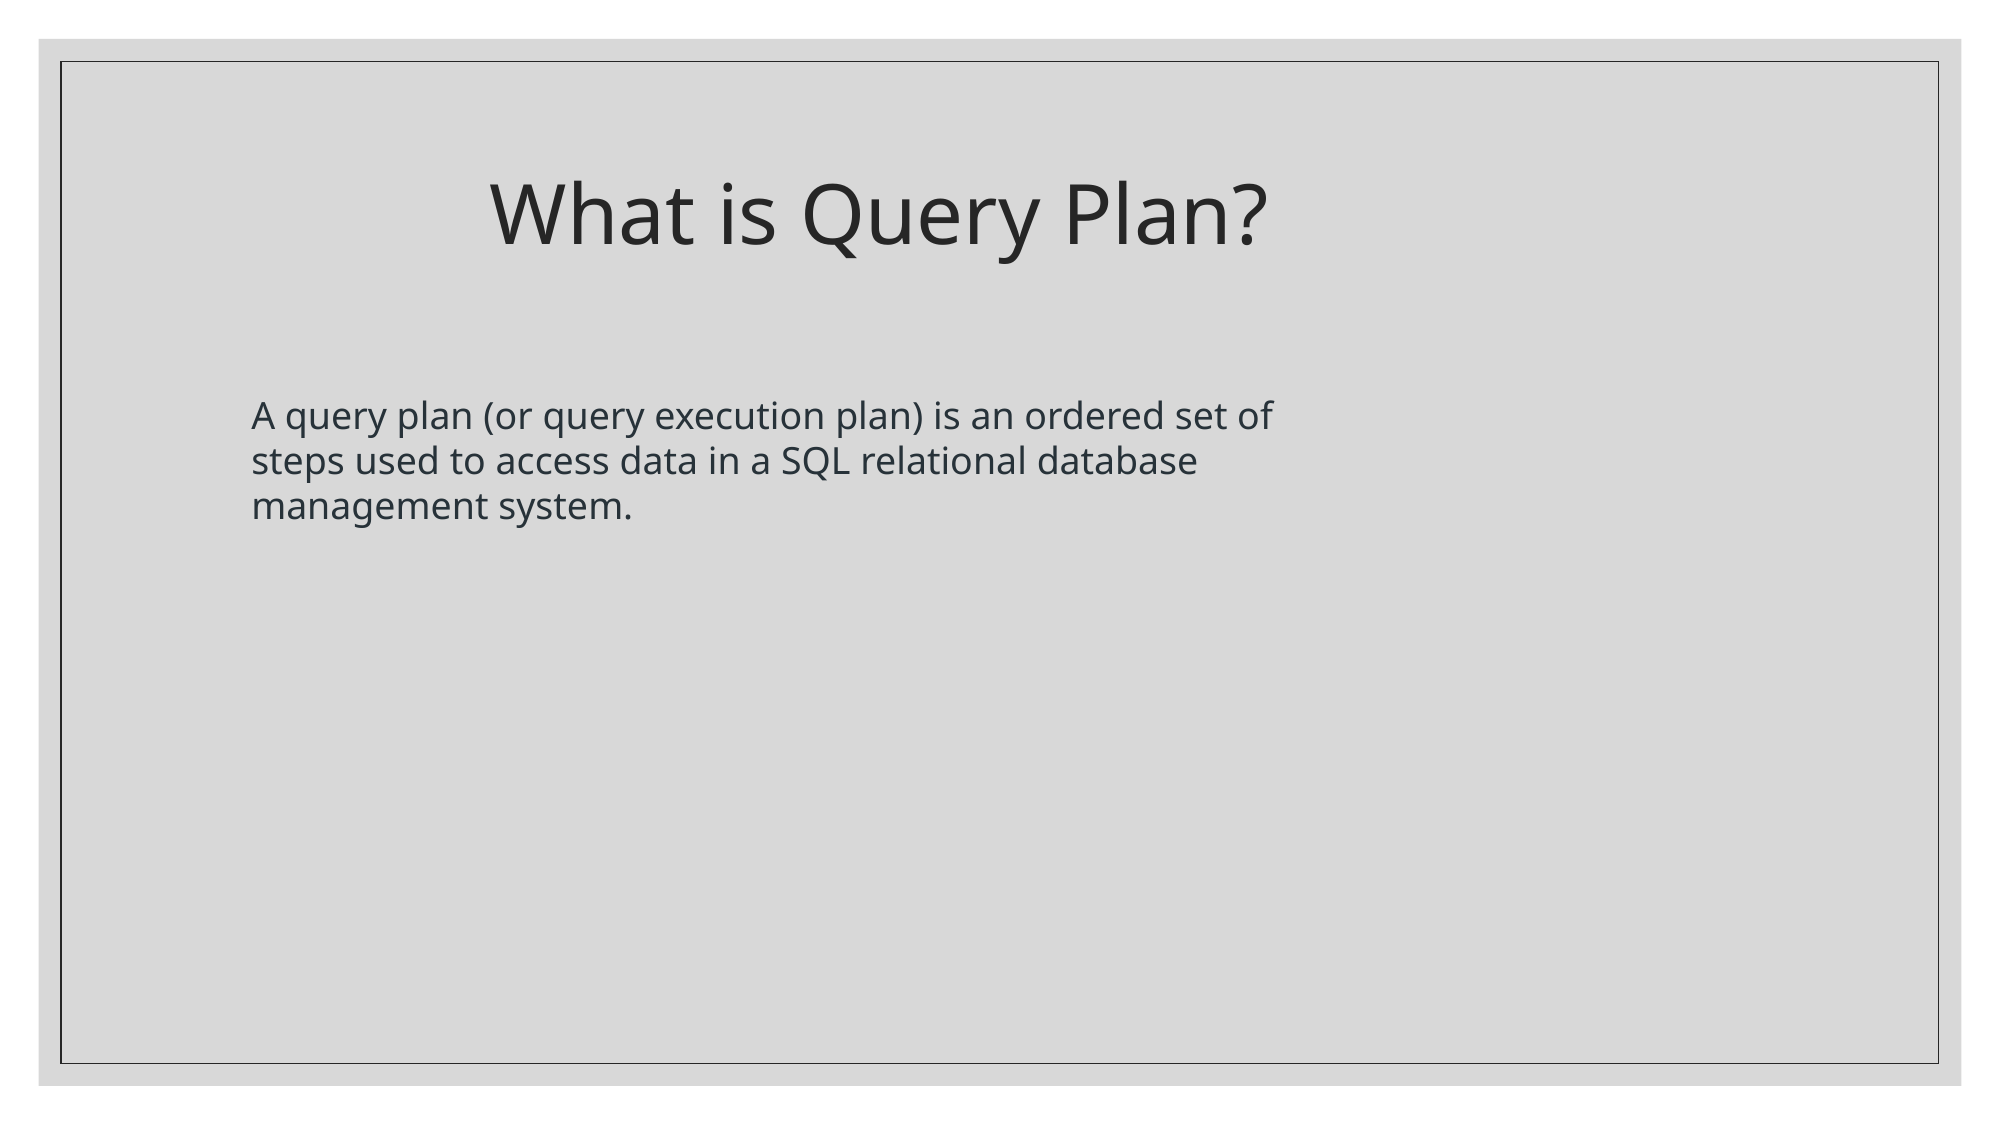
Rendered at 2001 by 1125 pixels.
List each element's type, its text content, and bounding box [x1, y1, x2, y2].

text_box A query plan (or query execution plan) is an ordered set of steps used to access data in a SQL relational database management system. [236, 384, 1388, 535]
title What is Query Plan? [174, 105, 1825, 331]
